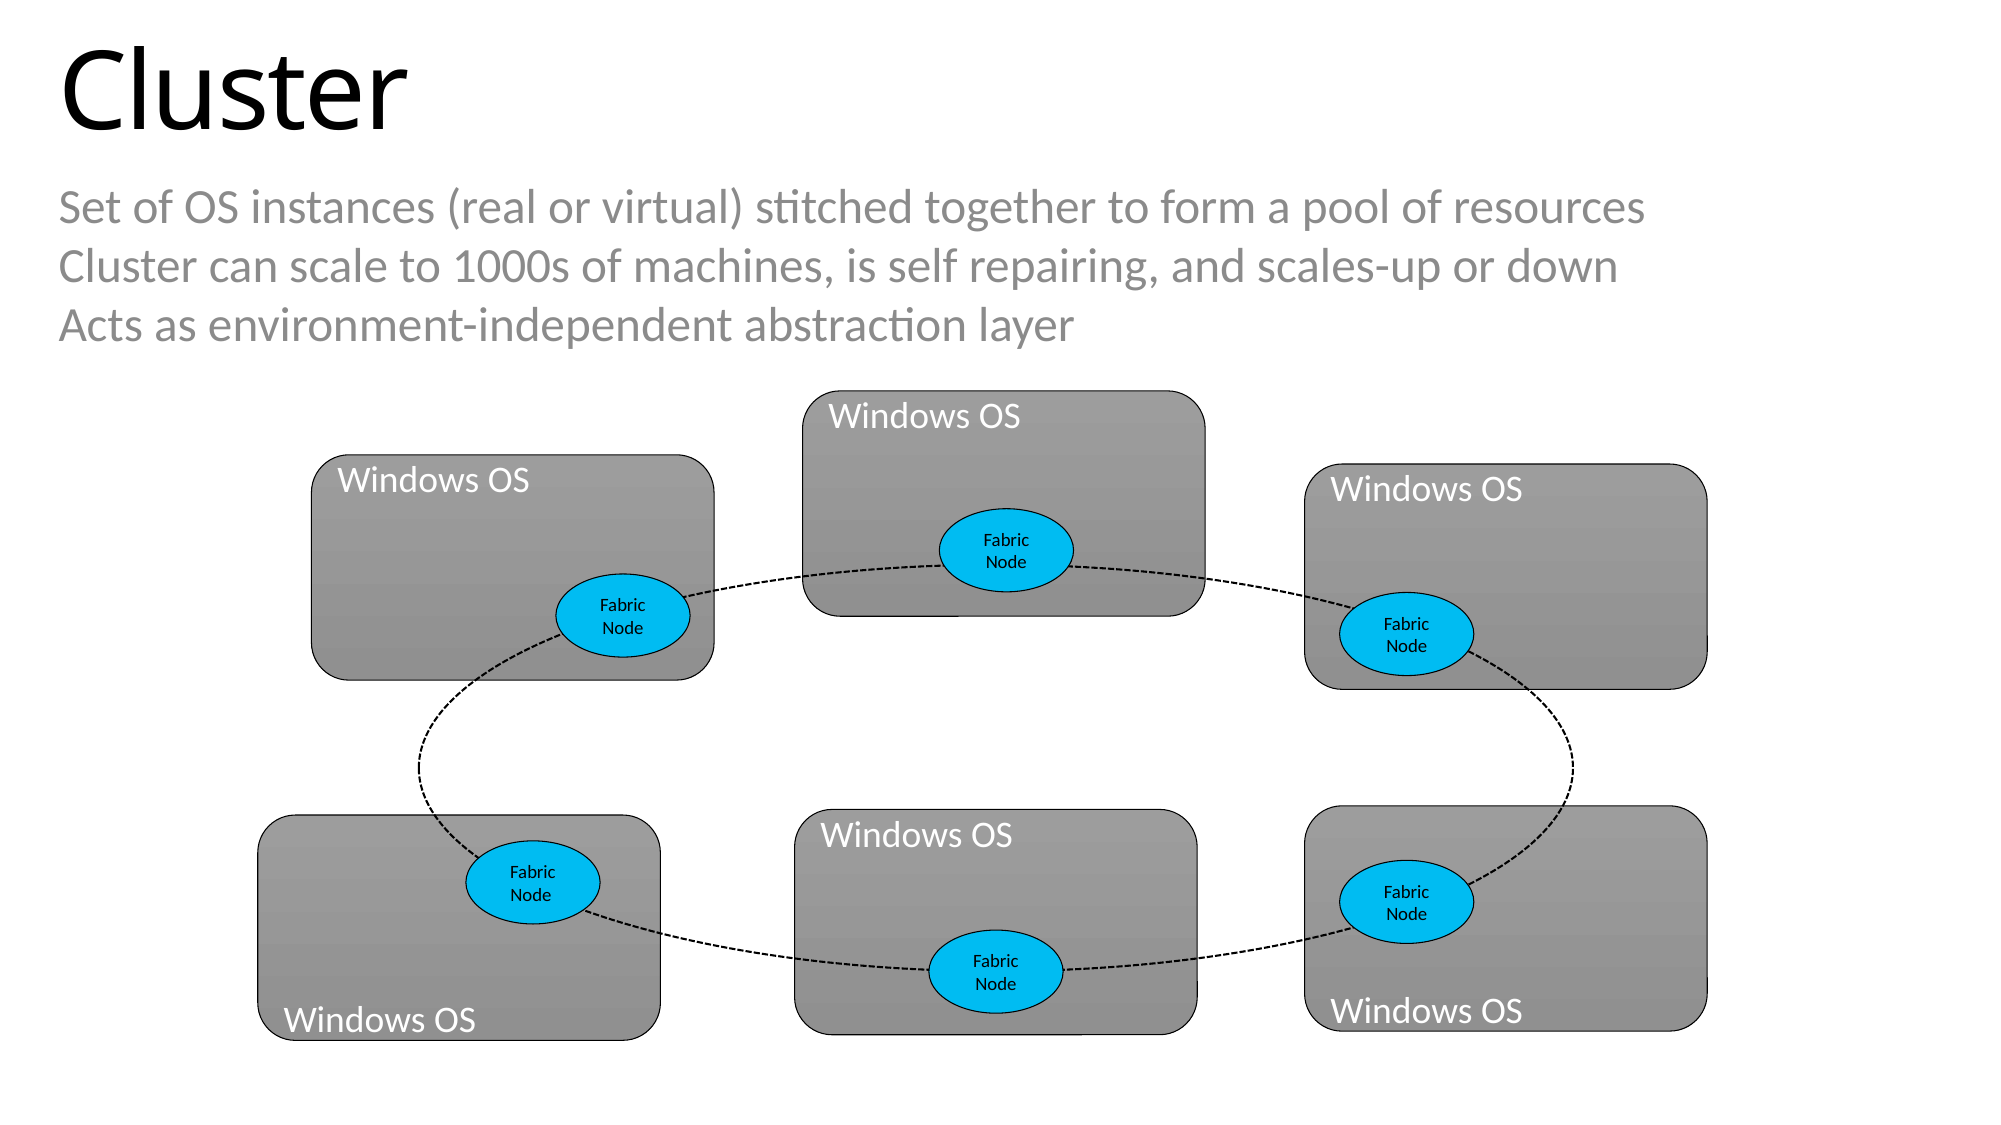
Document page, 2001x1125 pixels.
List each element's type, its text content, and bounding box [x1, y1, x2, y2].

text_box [257, 390, 1708, 1041]
text_box Cluster [35, 20, 1947, 169]
list Set of OS instances (real or virtual) stitched together to form a pool of resources Cluster can scale to 1000s of machines, is self repairing, and scales-up or down Acts as environment-independent abstraction layer [35, 0, 2000, 597]
